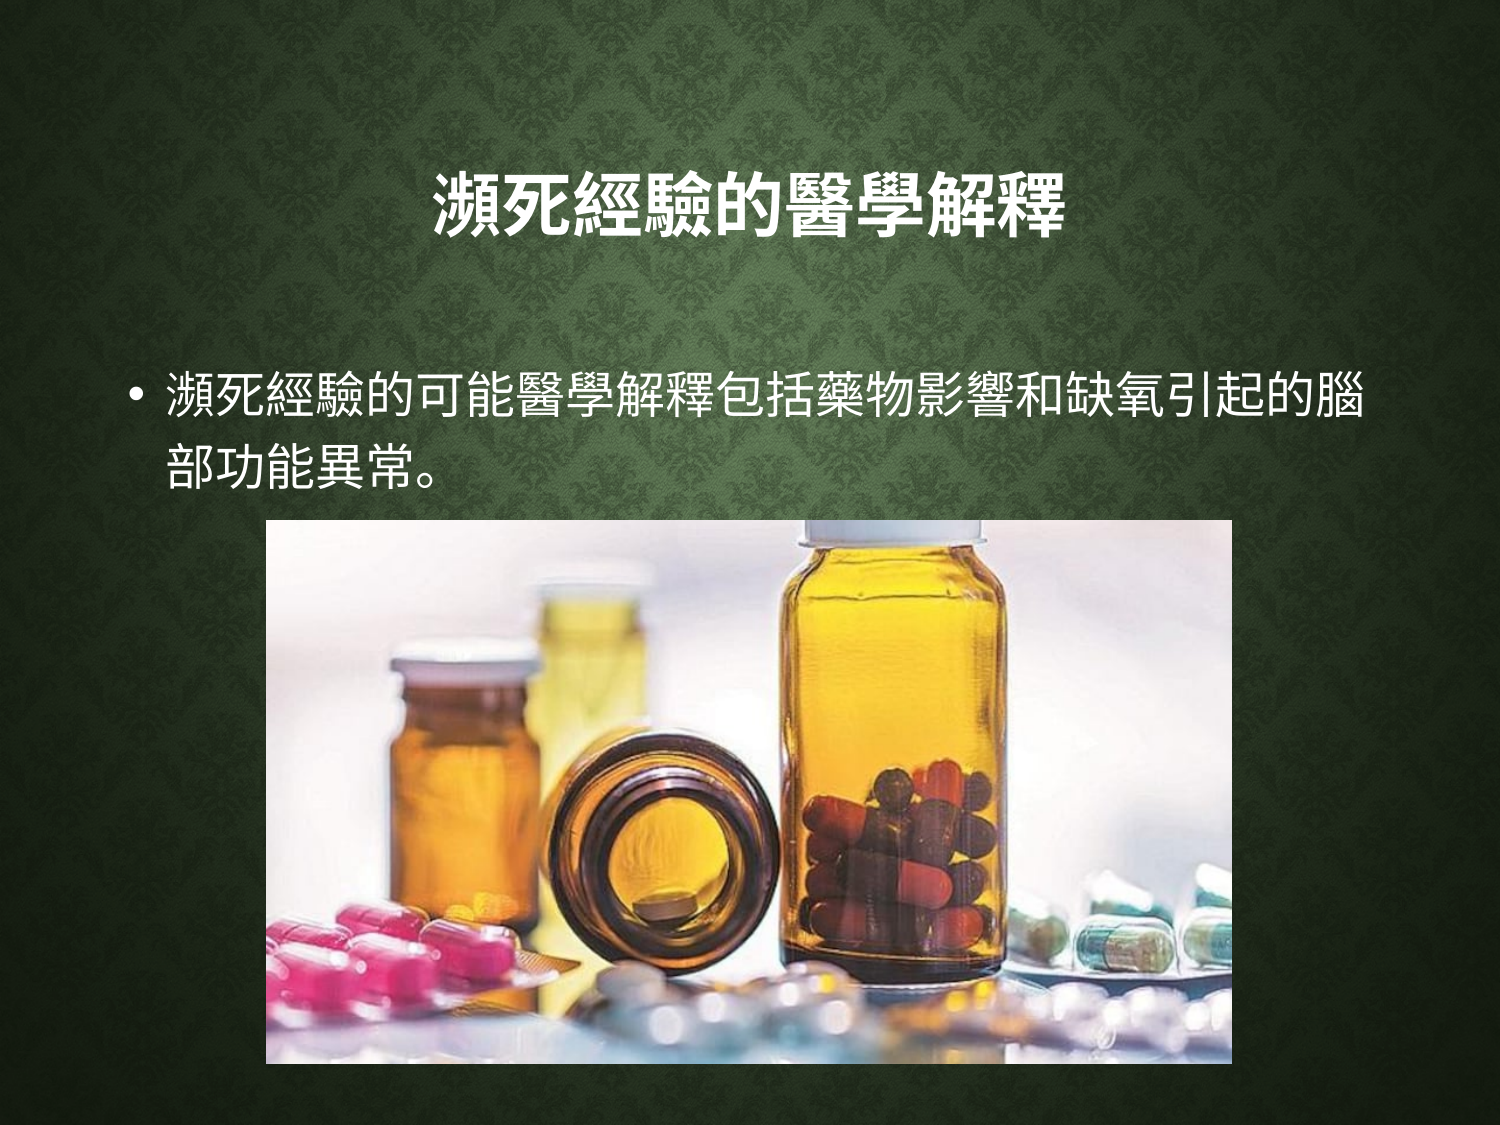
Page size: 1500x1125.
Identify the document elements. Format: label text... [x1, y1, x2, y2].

title 瀕死經驗的醫學解釋 [112, 99, 1387, 318]
picture [266, 519, 1233, 1065]
list 瀕死經驗的可能醫學解釋包括藥物影響和缺氧引起的腦部功能異常。 [112, 343, 1387, 950]
